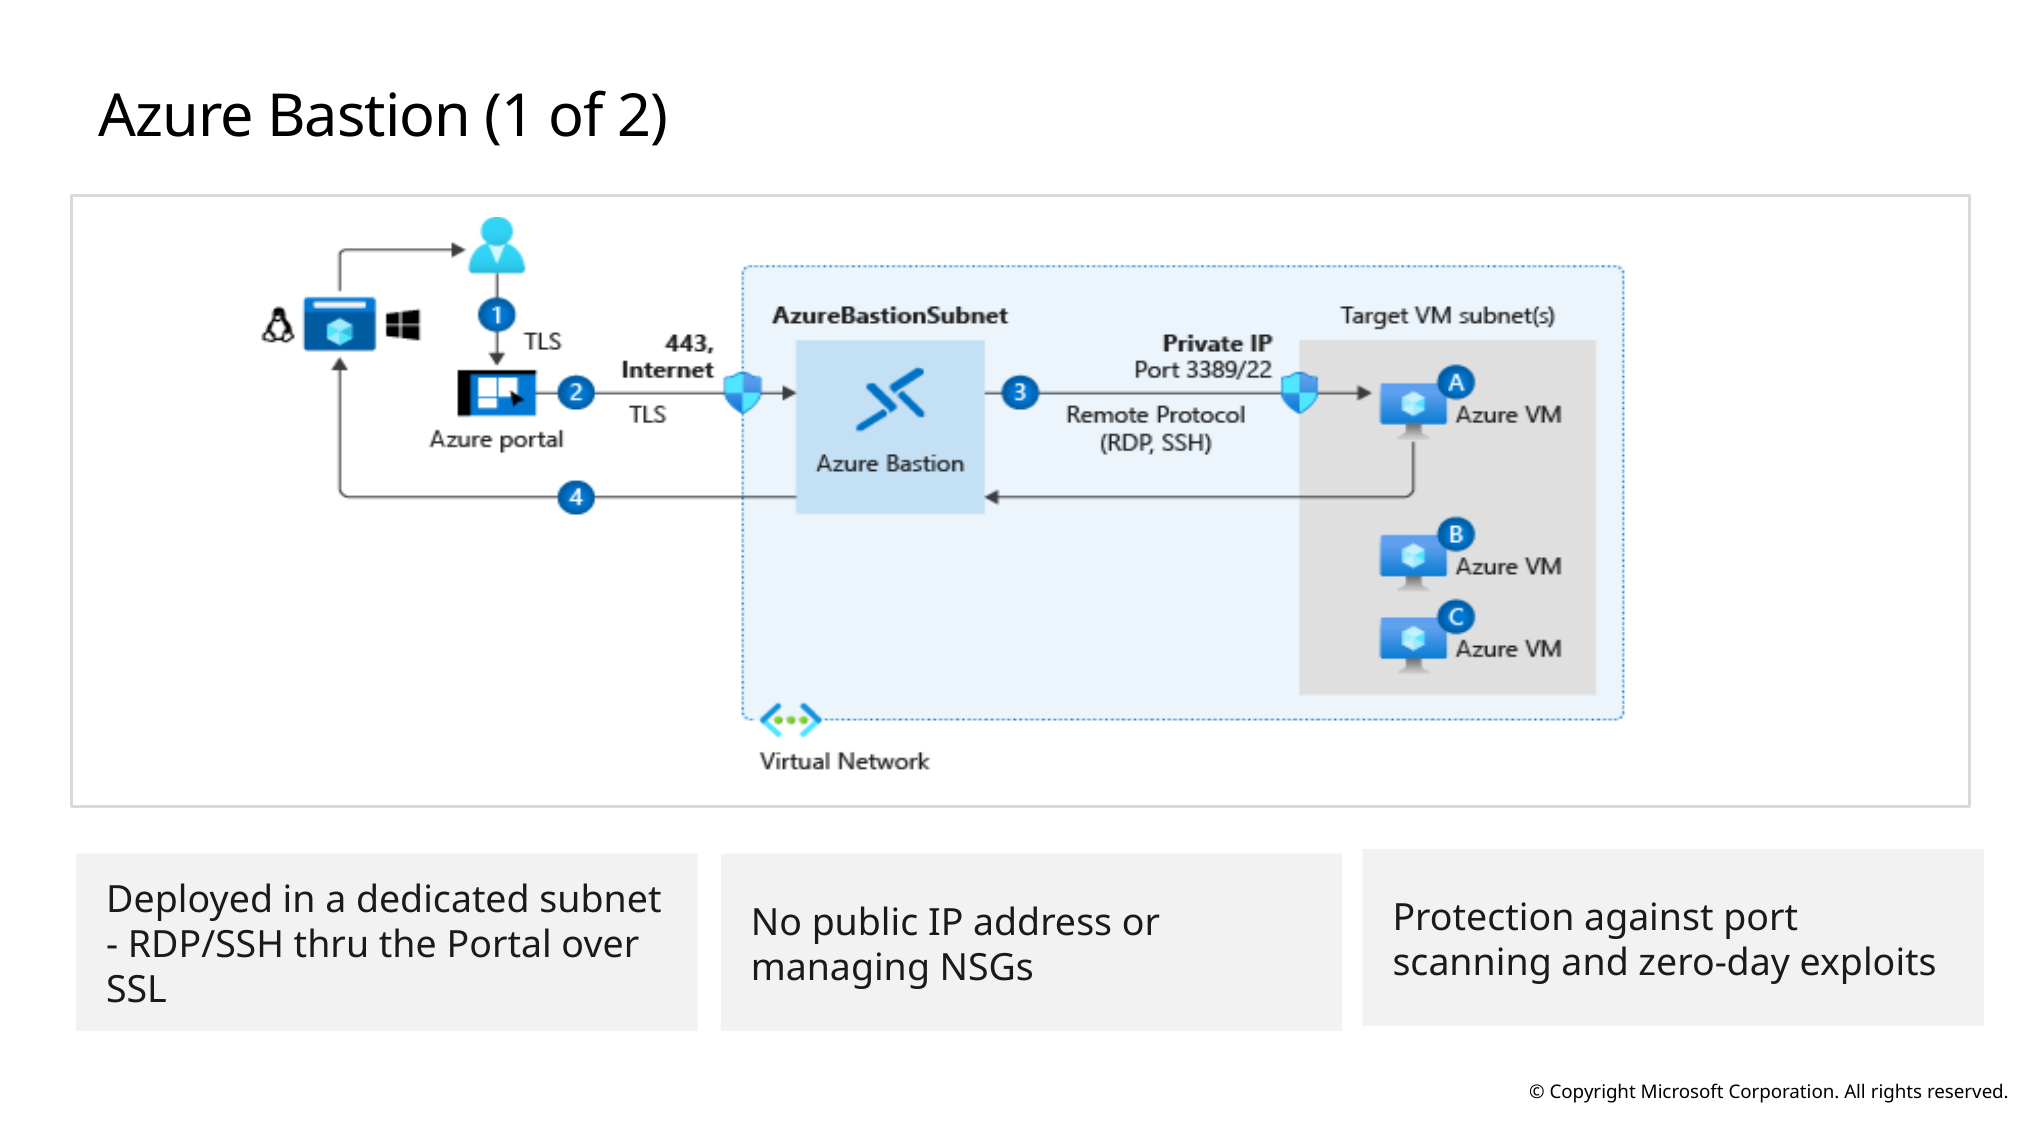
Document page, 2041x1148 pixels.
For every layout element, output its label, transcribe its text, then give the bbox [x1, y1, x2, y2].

title Azure Bastion (1 of 2) [98, 76, 1943, 149]
text_box Protection against port scanning and zero-day exploits [1362, 848, 1984, 1027]
picture [256, 217, 1632, 779]
text_box [71, 195, 1971, 807]
text_box Deployed in a dedicated subnet - RDP/SSH thru the Portal over SSL [76, 853, 698, 1031]
text_box No public IP address or managing NSGs [720, 853, 1343, 1031]
